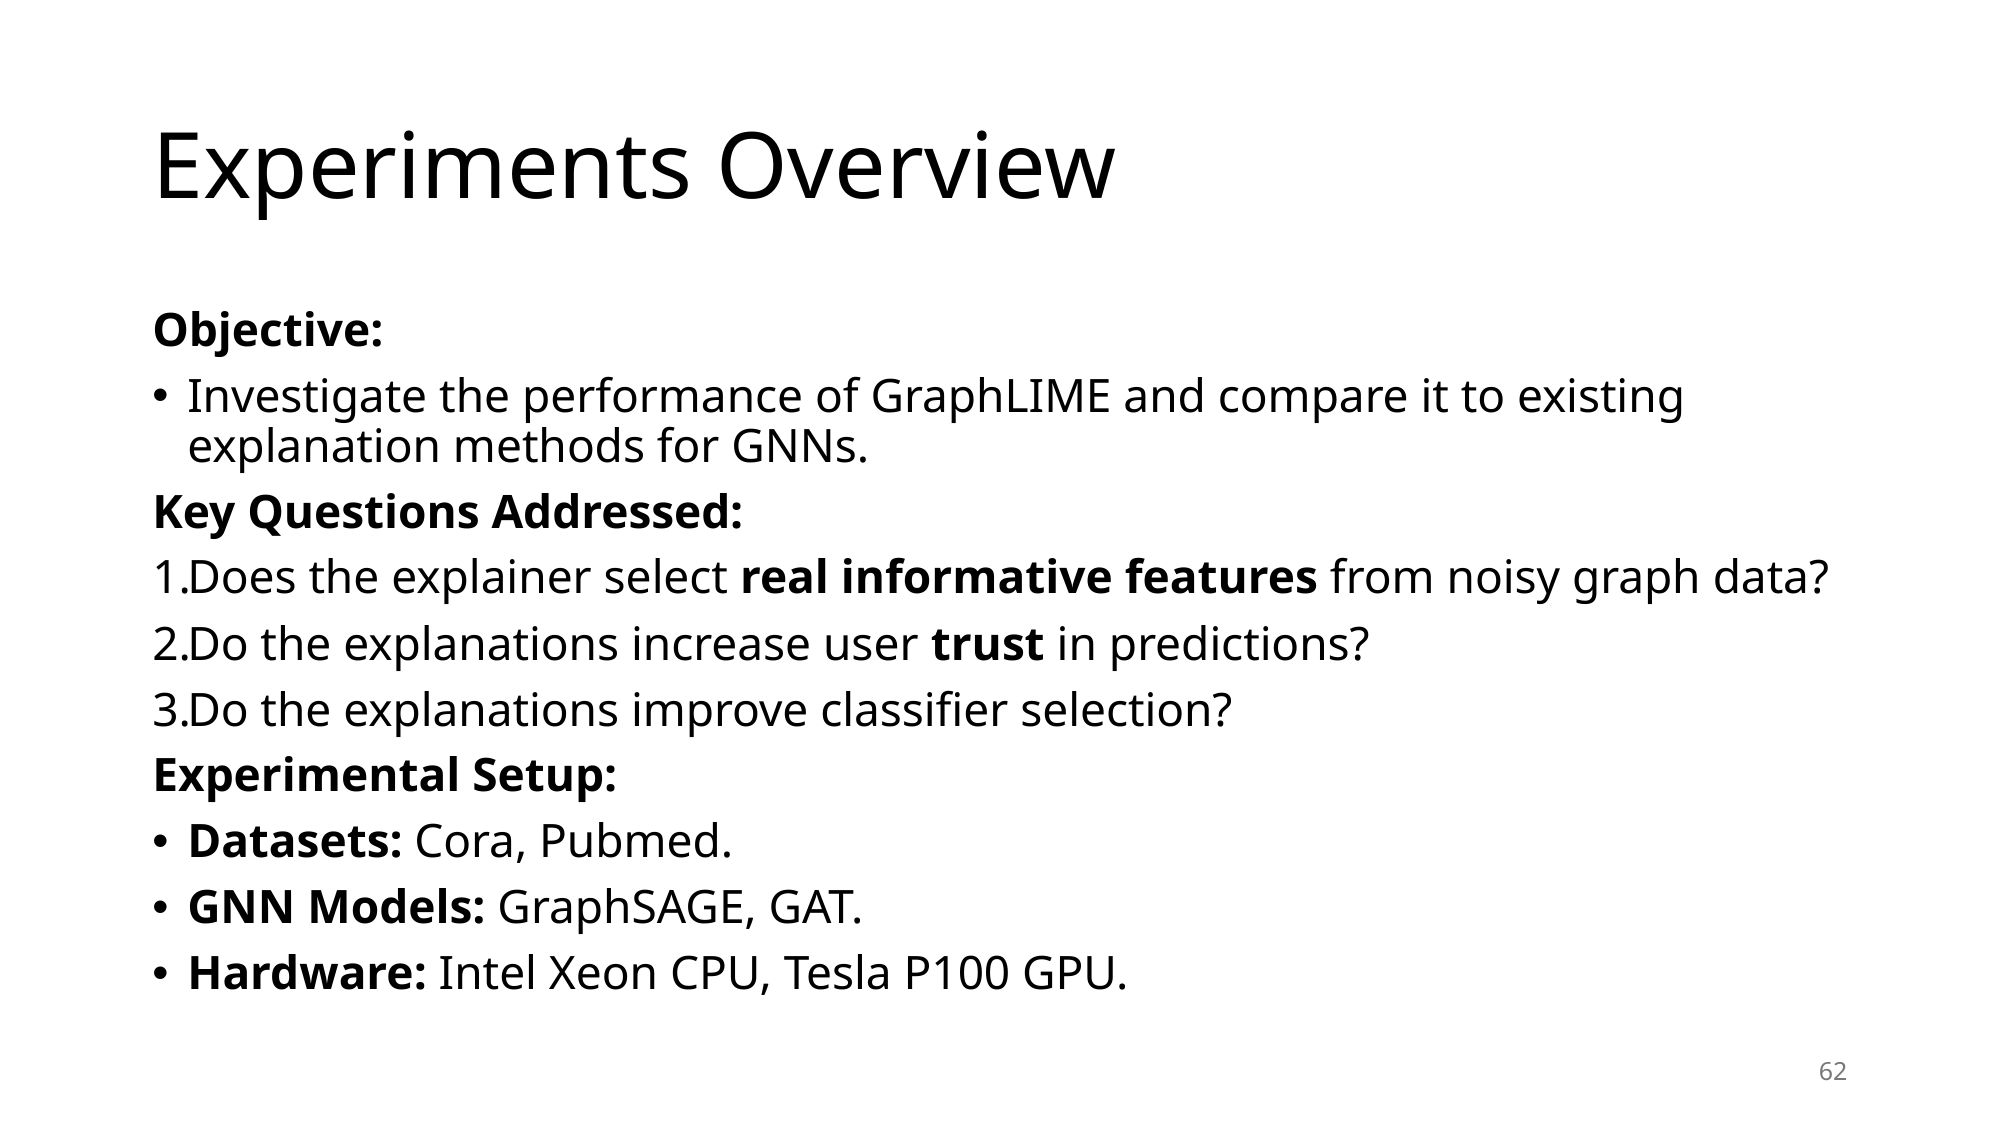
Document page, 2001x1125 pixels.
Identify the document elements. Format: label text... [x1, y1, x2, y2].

list Objective: Investigate the performance of GraphLIME and compare it to existing explanation methods for GNNs. Key Questions Addressed: Does the explainer select real informative features from noisy graph data? Do the explanations increase user trust in predictions? Do the explanations improve classifier selection? Experimental Setup: Datasets: Cora, Pubmed. GNN Models: GraphSAGE, GAT. Hardware: Intel Xeon CPU, Tesla P100 GPU. [137, 299, 1863, 1014]
title Experiments Overview [137, 59, 1863, 278]
slide_number 62 [1412, 1042, 1863, 1103]
